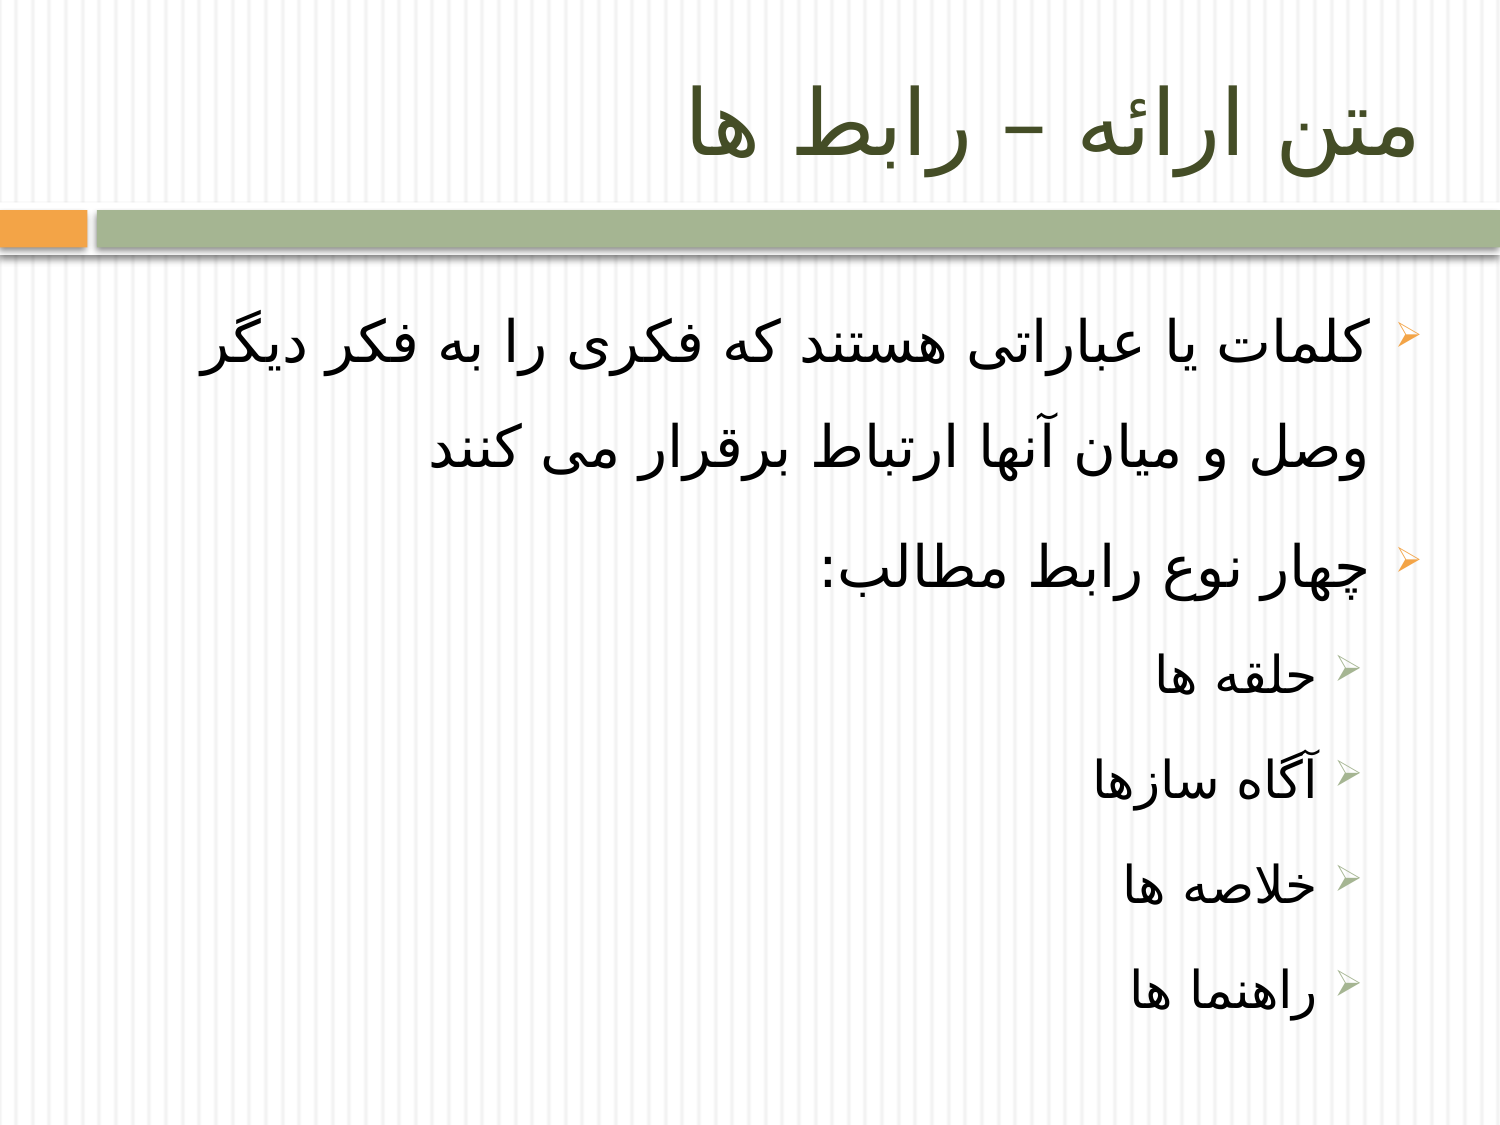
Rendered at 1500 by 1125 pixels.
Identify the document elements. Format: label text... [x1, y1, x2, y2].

list کلمات یا عباراتی هستند که فکری را به فکر دیگر وصل و میان آنها ارتباط برقرار می کنند چهار نوع رابط مطالب: حلقه ها آگاه سازها خلاصه ها راهنما ها [100, 262, 1438, 1075]
title متن ارائه – رابط ها [100, 37, 1438, 200]
